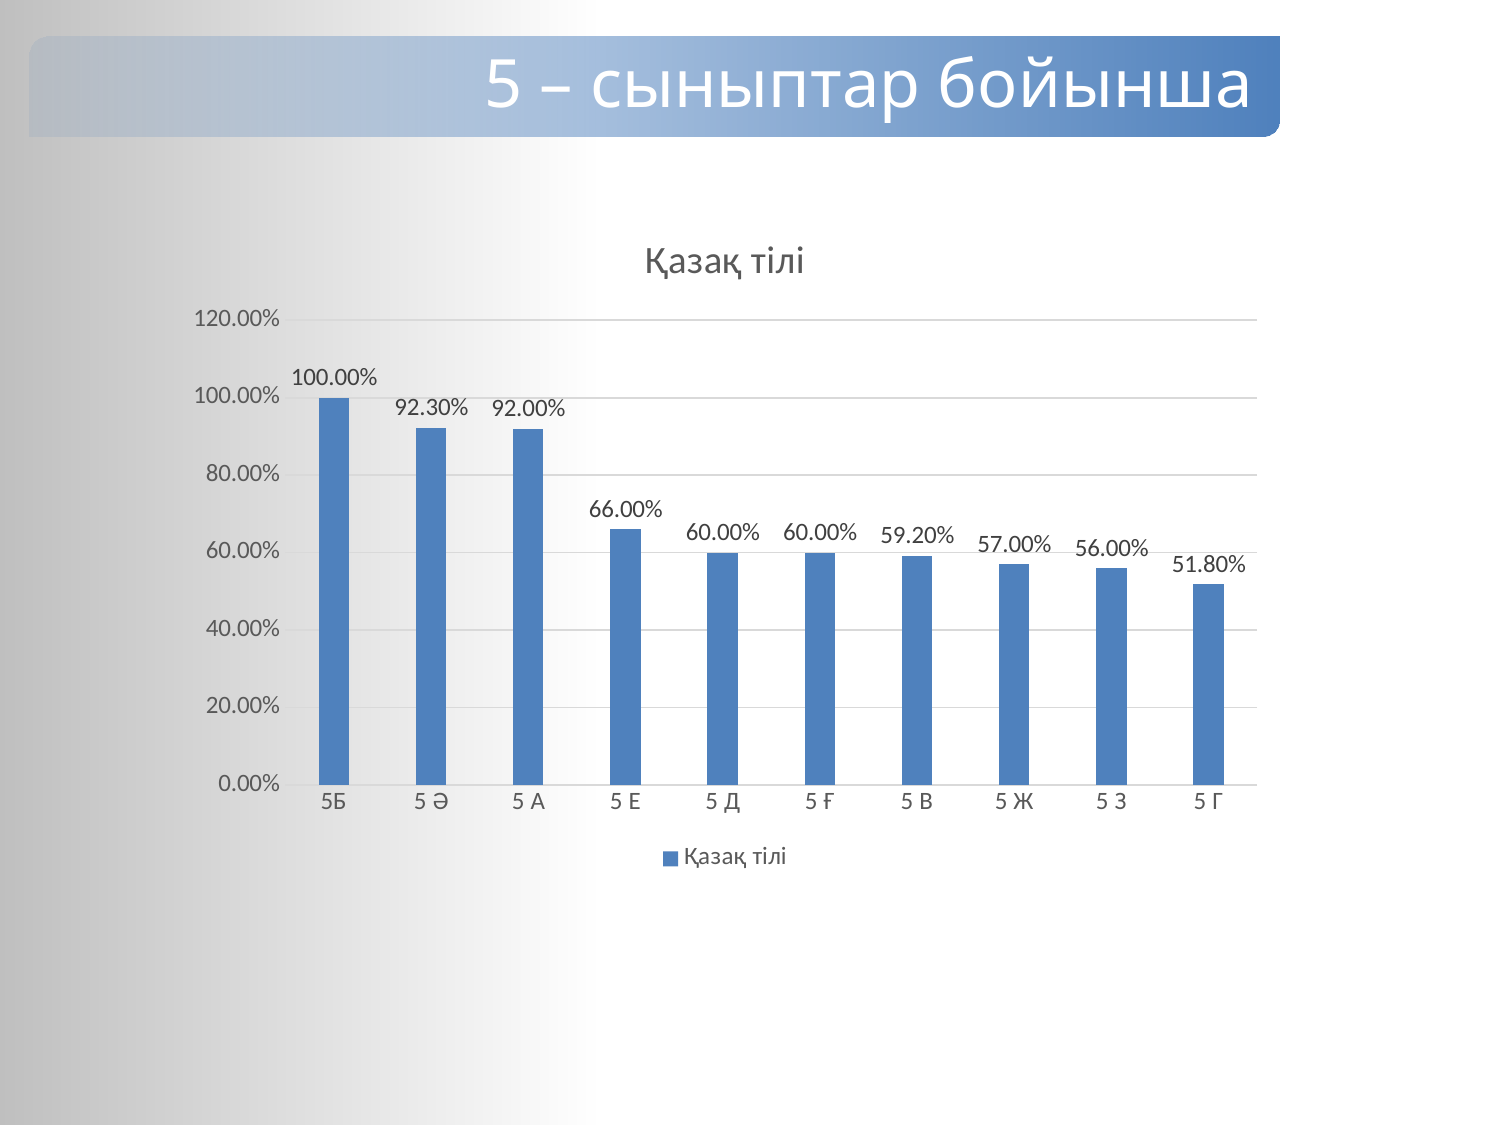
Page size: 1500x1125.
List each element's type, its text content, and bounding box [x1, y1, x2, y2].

chart [170, 210, 1280, 878]
text_box 5 – сыныптар бойынша [27, 33, 1282, 139]
